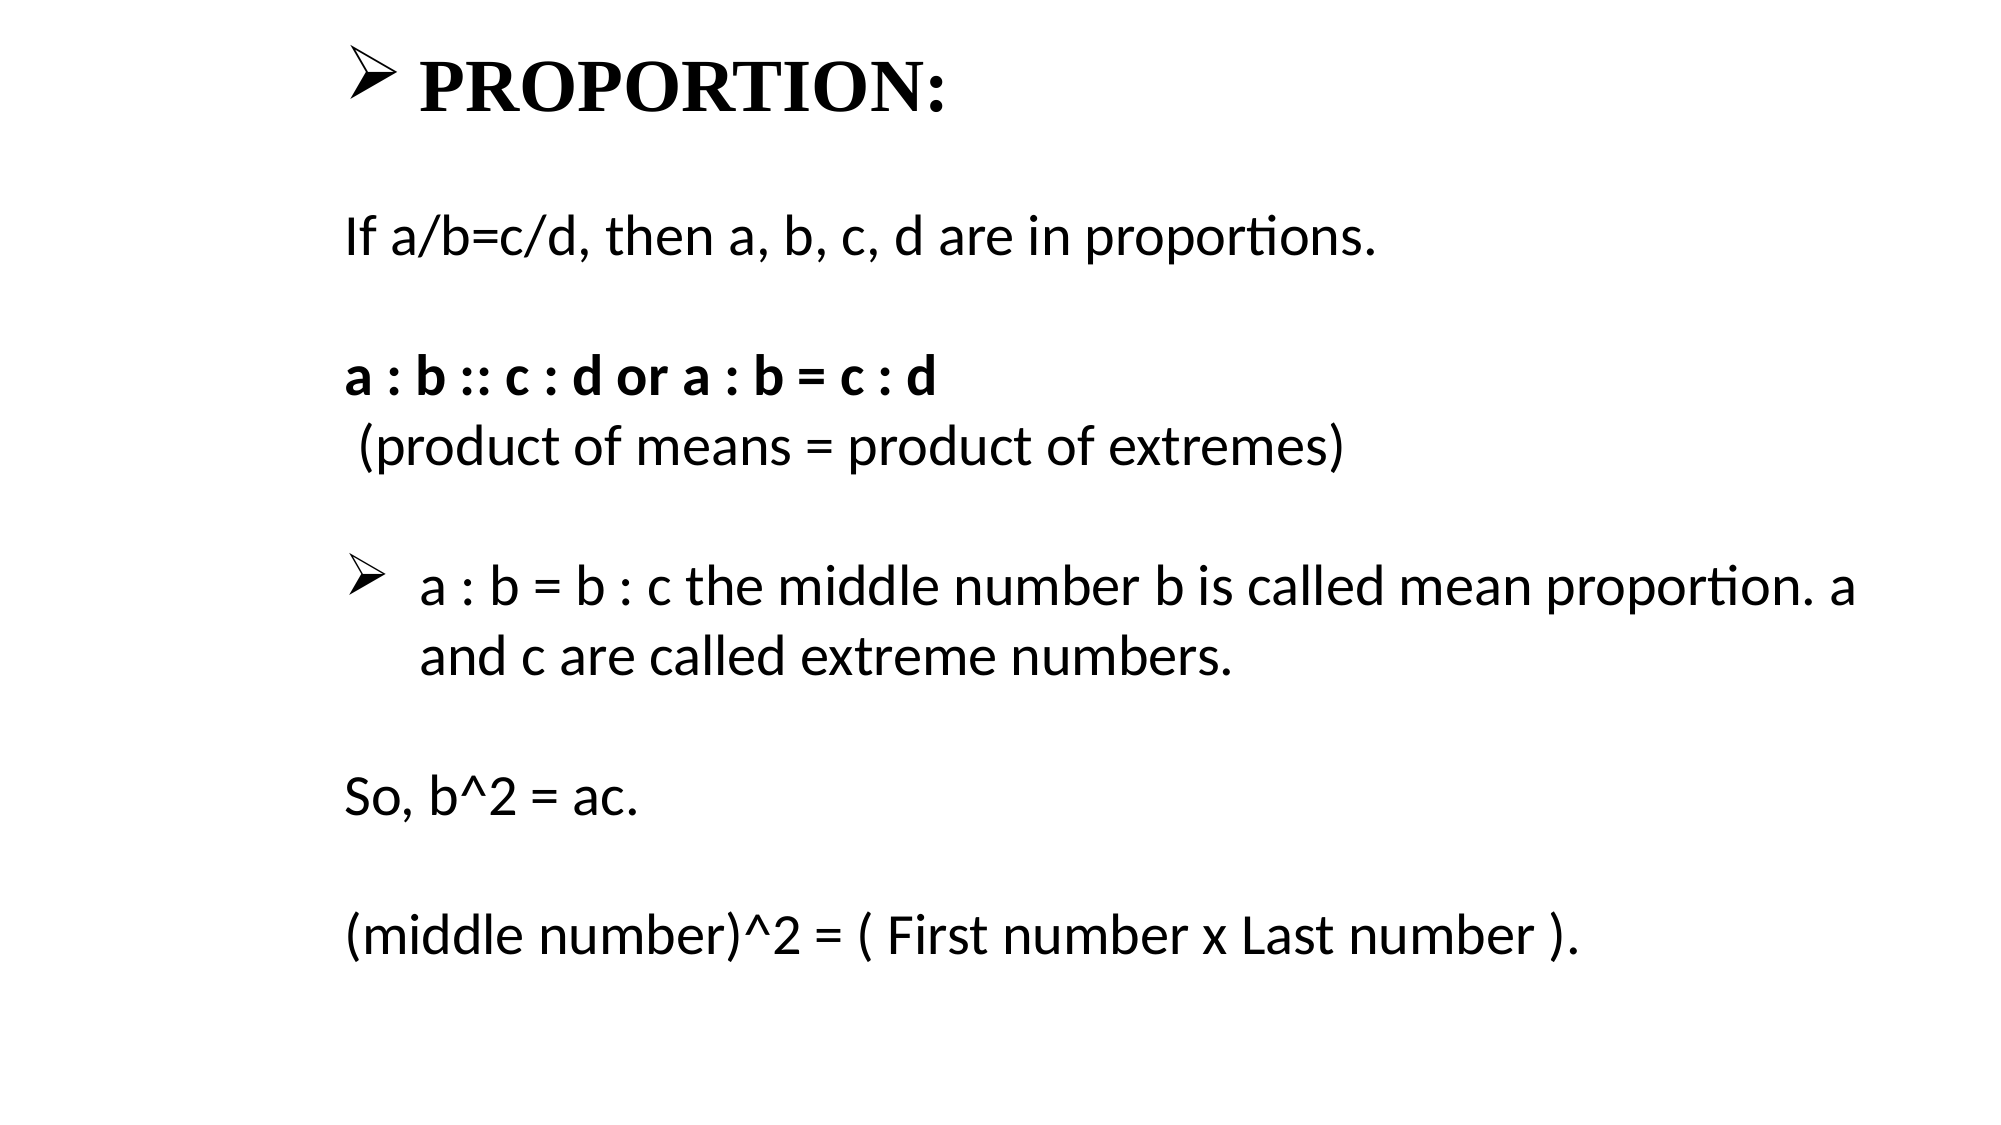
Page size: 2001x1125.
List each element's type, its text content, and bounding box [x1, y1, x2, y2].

text_box PROPORTION: If a/b=c/d, then a, b, c, d are in proportions. a : b :: c : d or a : b = c : d (product of means = product of extremes) a : b = b : c the middle number b is called mean proportion. a and c are called extreme numbers. So, b^2 = ac. (middle number)^2 = ( First number x Last number ). [329, 29, 1942, 1125]
